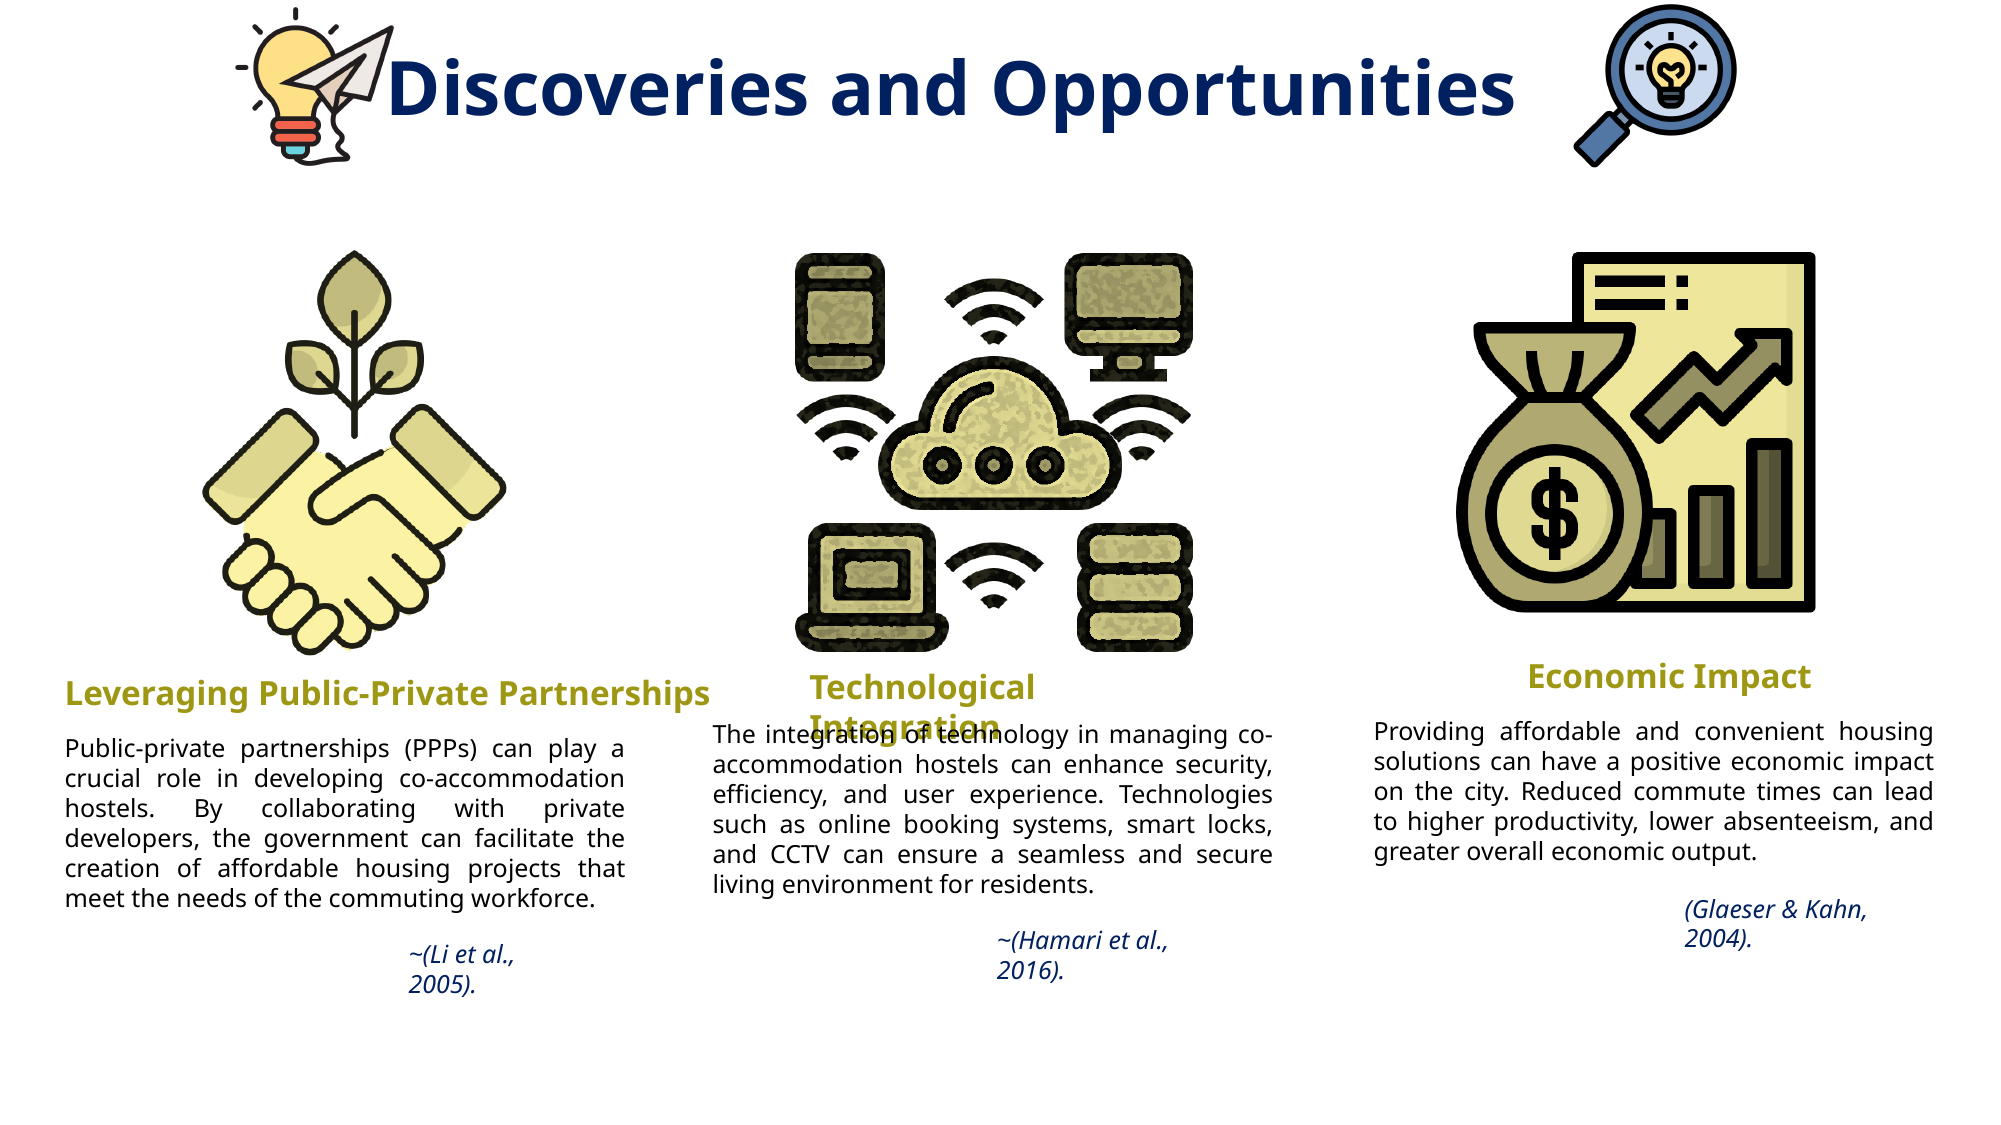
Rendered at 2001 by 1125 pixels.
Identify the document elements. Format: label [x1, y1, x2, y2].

text_box [235, 0, 1742, 183]
text_box [49, 248, 739, 978]
text_box [697, 246, 1290, 964]
text_box [1358, 246, 1951, 932]
